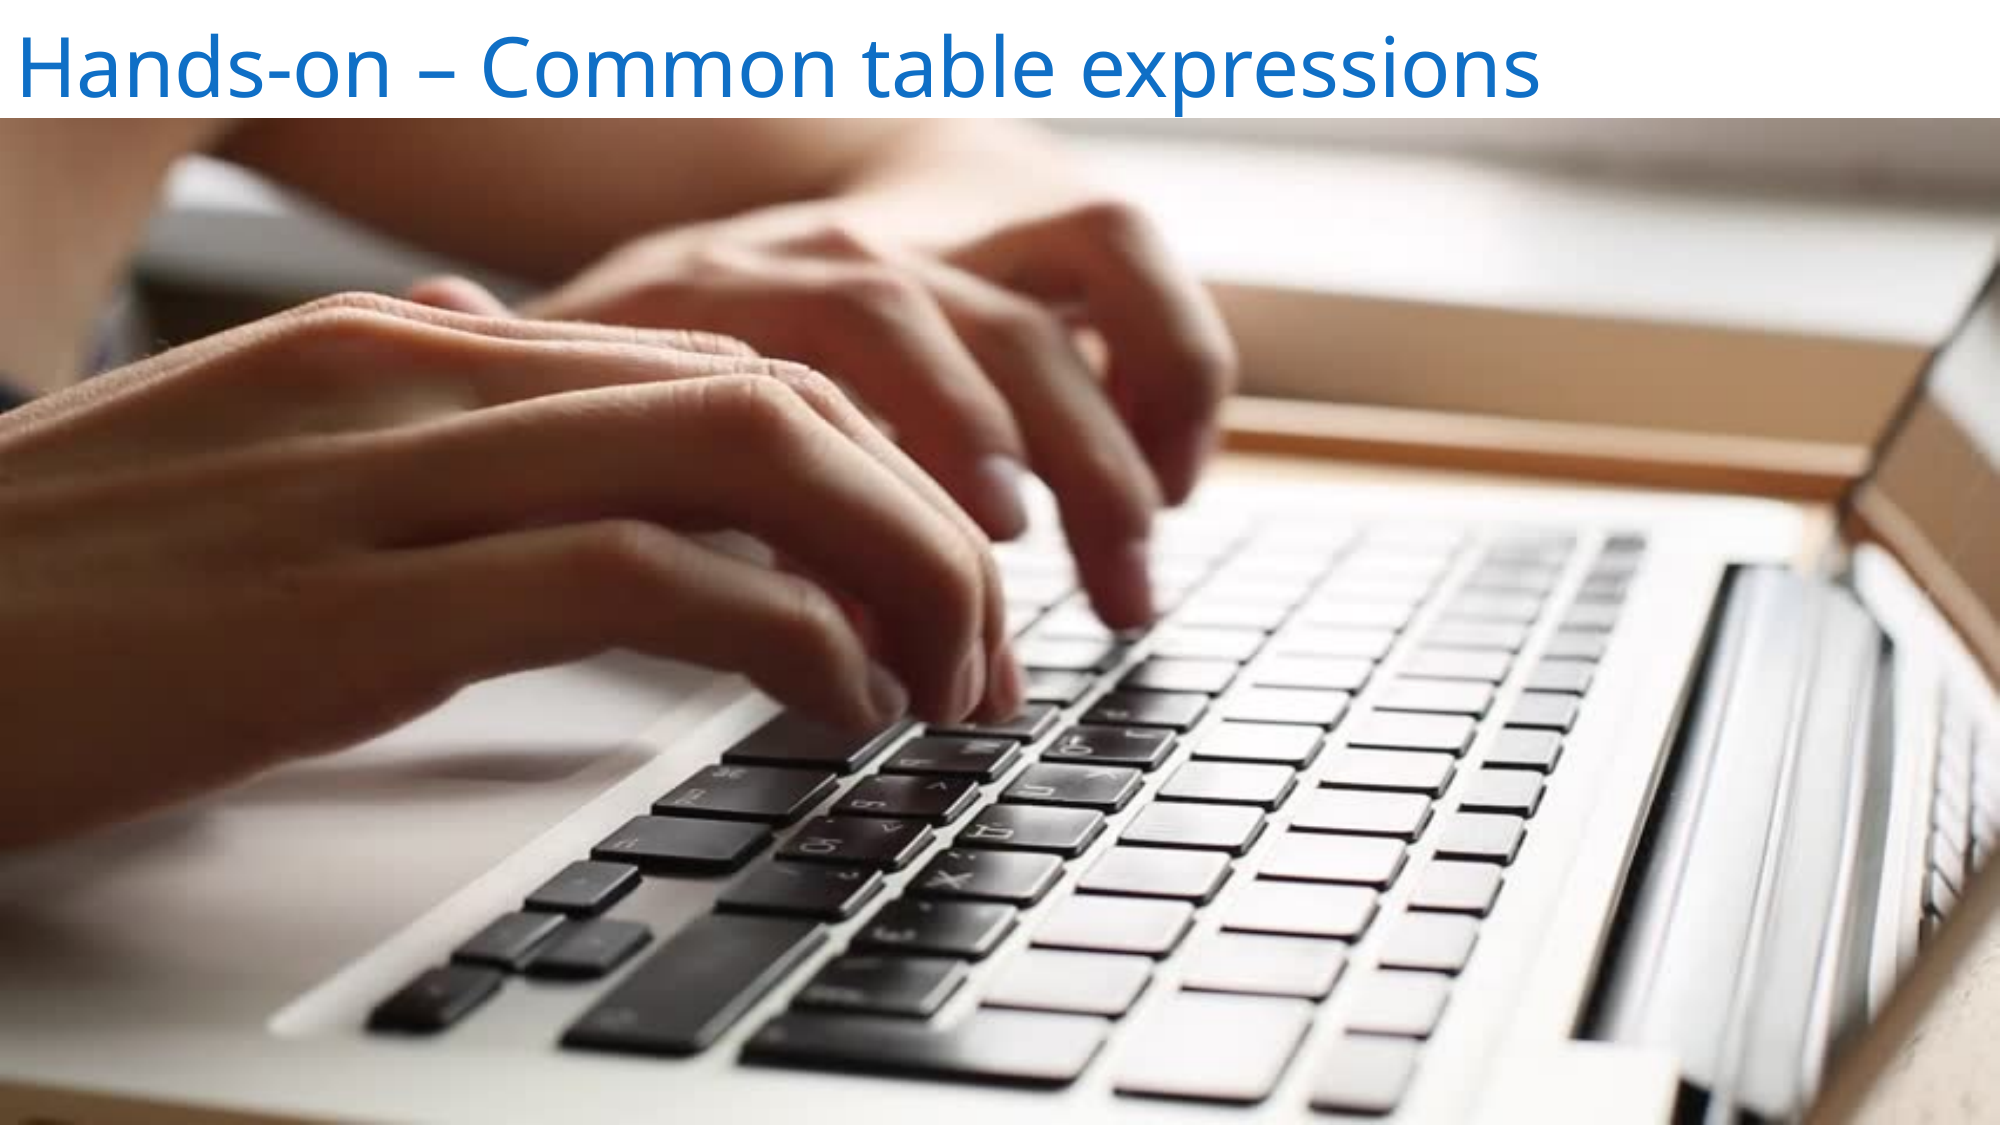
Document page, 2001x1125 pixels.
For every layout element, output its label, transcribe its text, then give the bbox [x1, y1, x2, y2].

picture [0, 118, 2000, 1125]
title Hands-on – Common table expressions [0, 0, 1869, 118]
